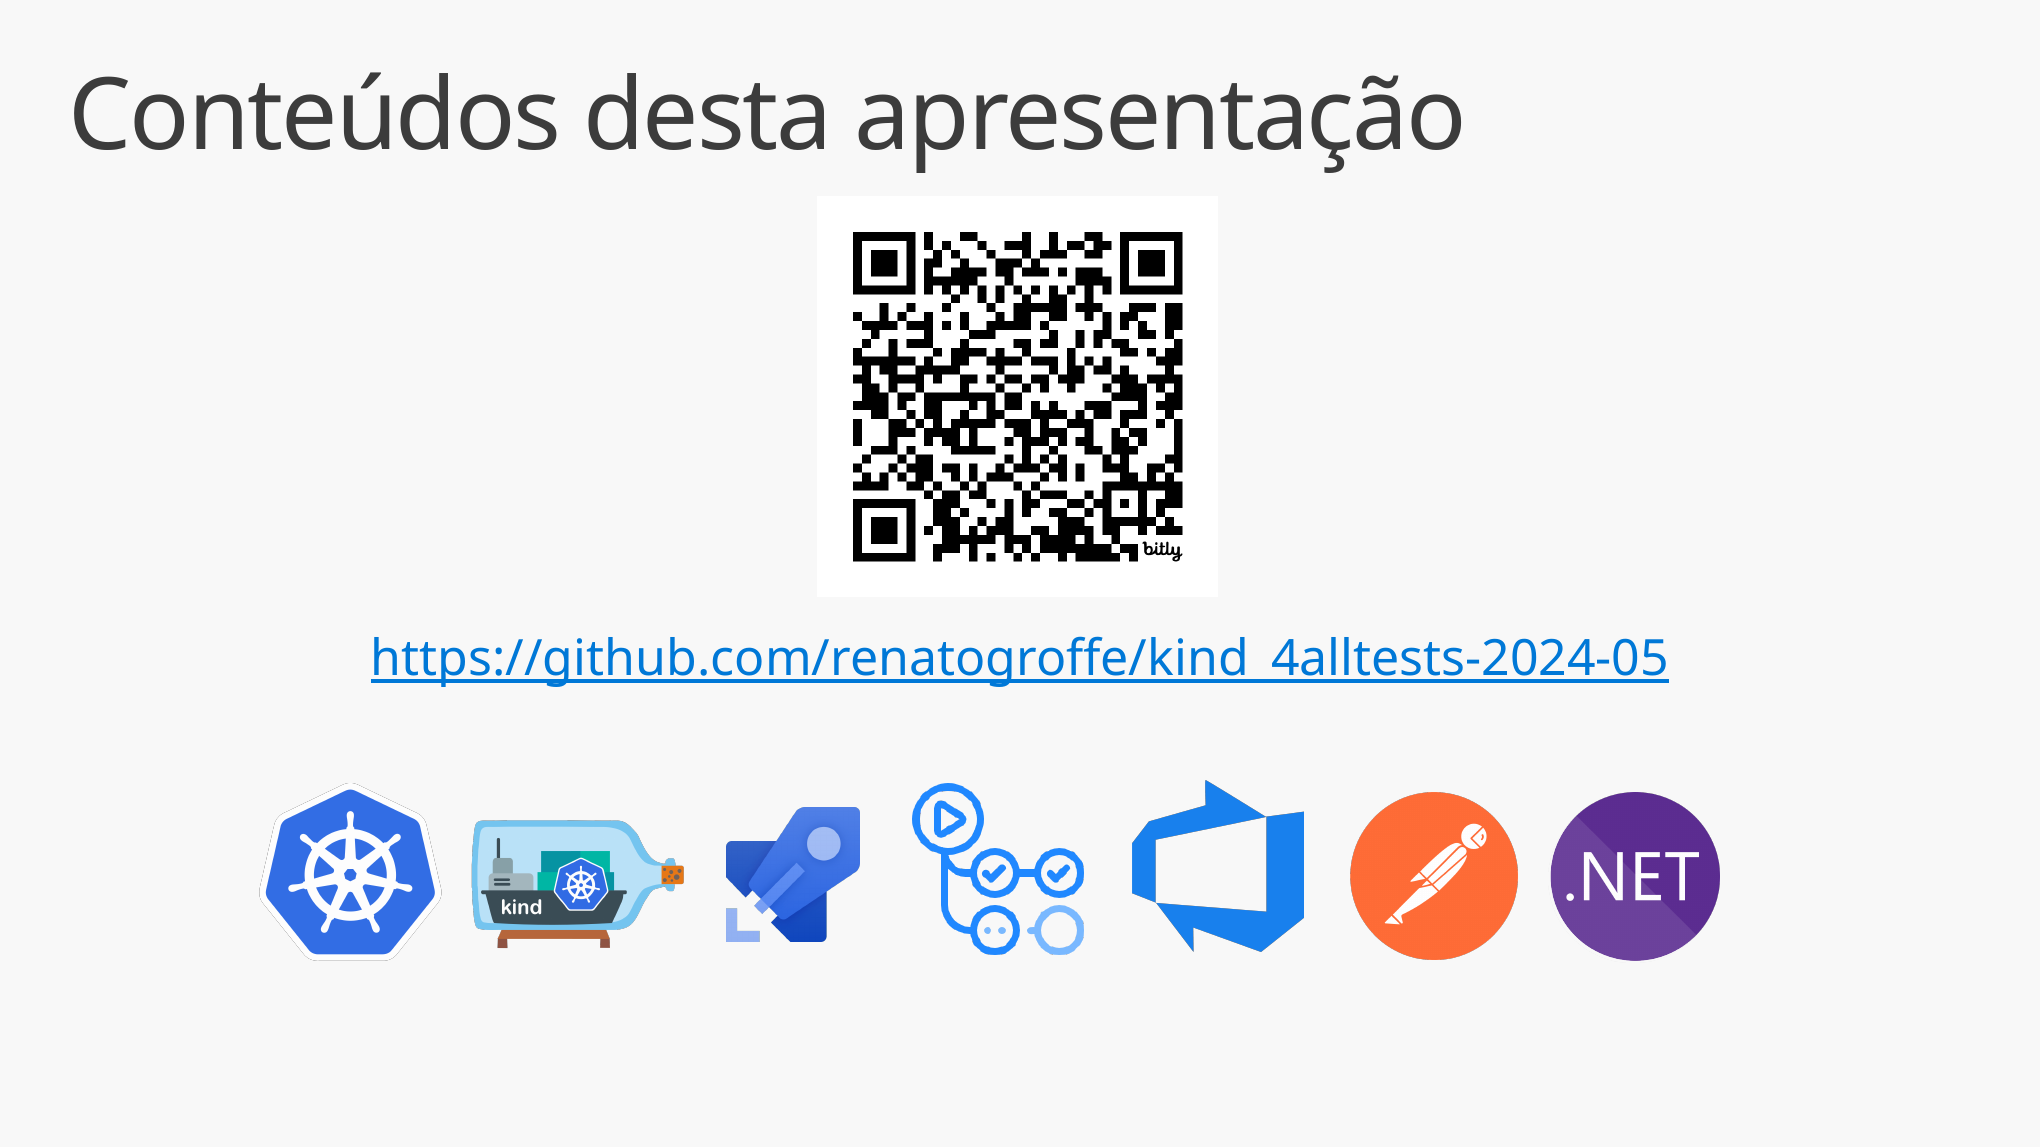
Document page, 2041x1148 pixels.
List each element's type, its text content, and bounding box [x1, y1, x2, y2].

picture [467, 816, 688, 952]
picture [1132, 780, 1304, 952]
picture [1548, 791, 1720, 964]
list https://github.com/renatogroffe/kind_4alltests-2024-05 [82, 611, 1958, 696]
picture [1349, 791, 1530, 960]
picture [250, 783, 453, 975]
picture [725, 807, 860, 942]
picture [817, 196, 1218, 597]
title Conteúdos desta apresentação [45, 48, 1996, 199]
picture [911, 783, 1084, 956]
